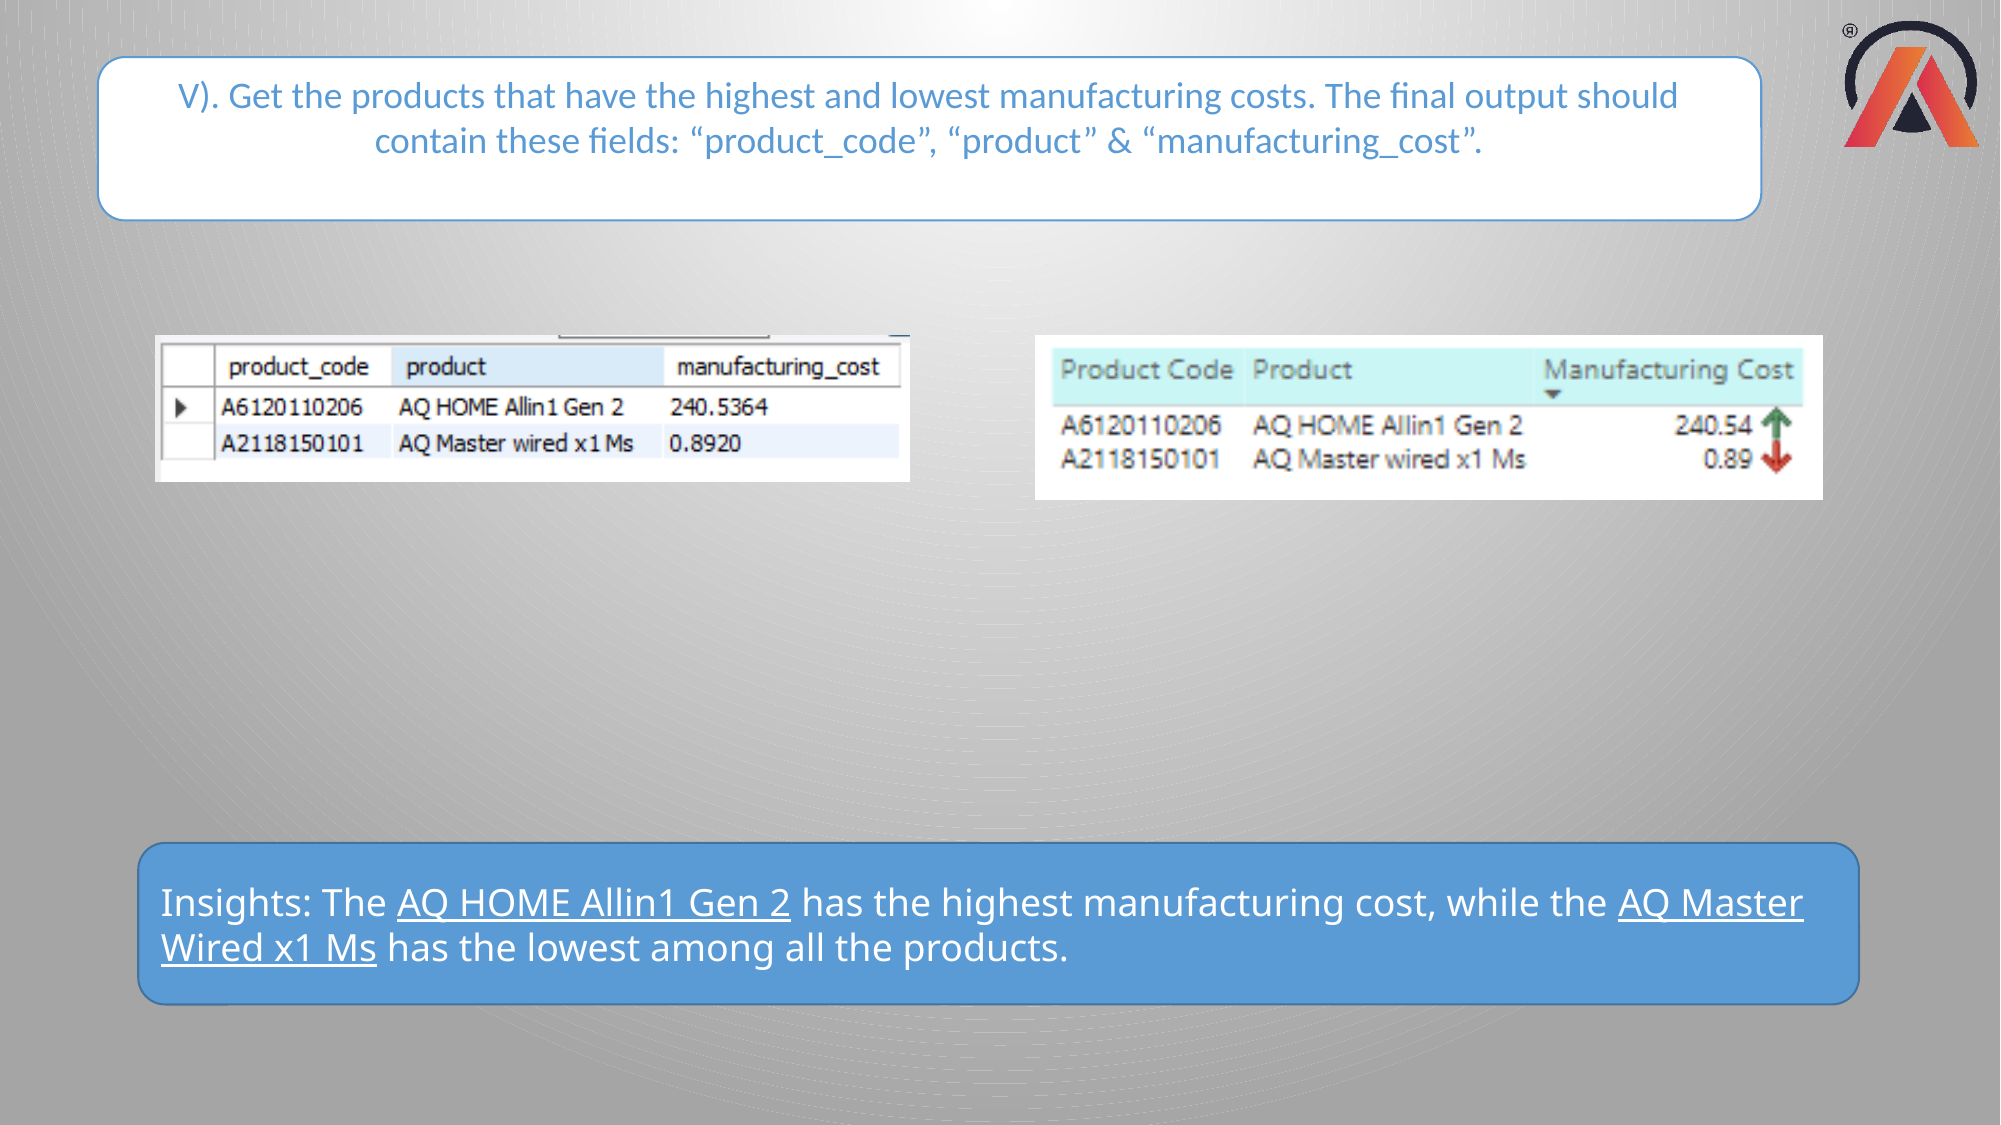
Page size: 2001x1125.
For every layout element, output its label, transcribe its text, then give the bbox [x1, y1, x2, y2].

text_box V). Get the products that have the highest and lowest manufacturing costs. The final output should contain these fields: “product_code”, “product” & “manufacturing_cost”. [96, 56, 1763, 222]
picture [155, 335, 910, 482]
picture [1838, 17, 1981, 148]
picture [1035, 335, 1823, 500]
text_box Insights: The AQ HOME Allin1 Gen 2 has the highest manufacturing cost, while the AQ Master Wired x1 Ms has the lowest among all the products. [137, 841, 1861, 1006]
